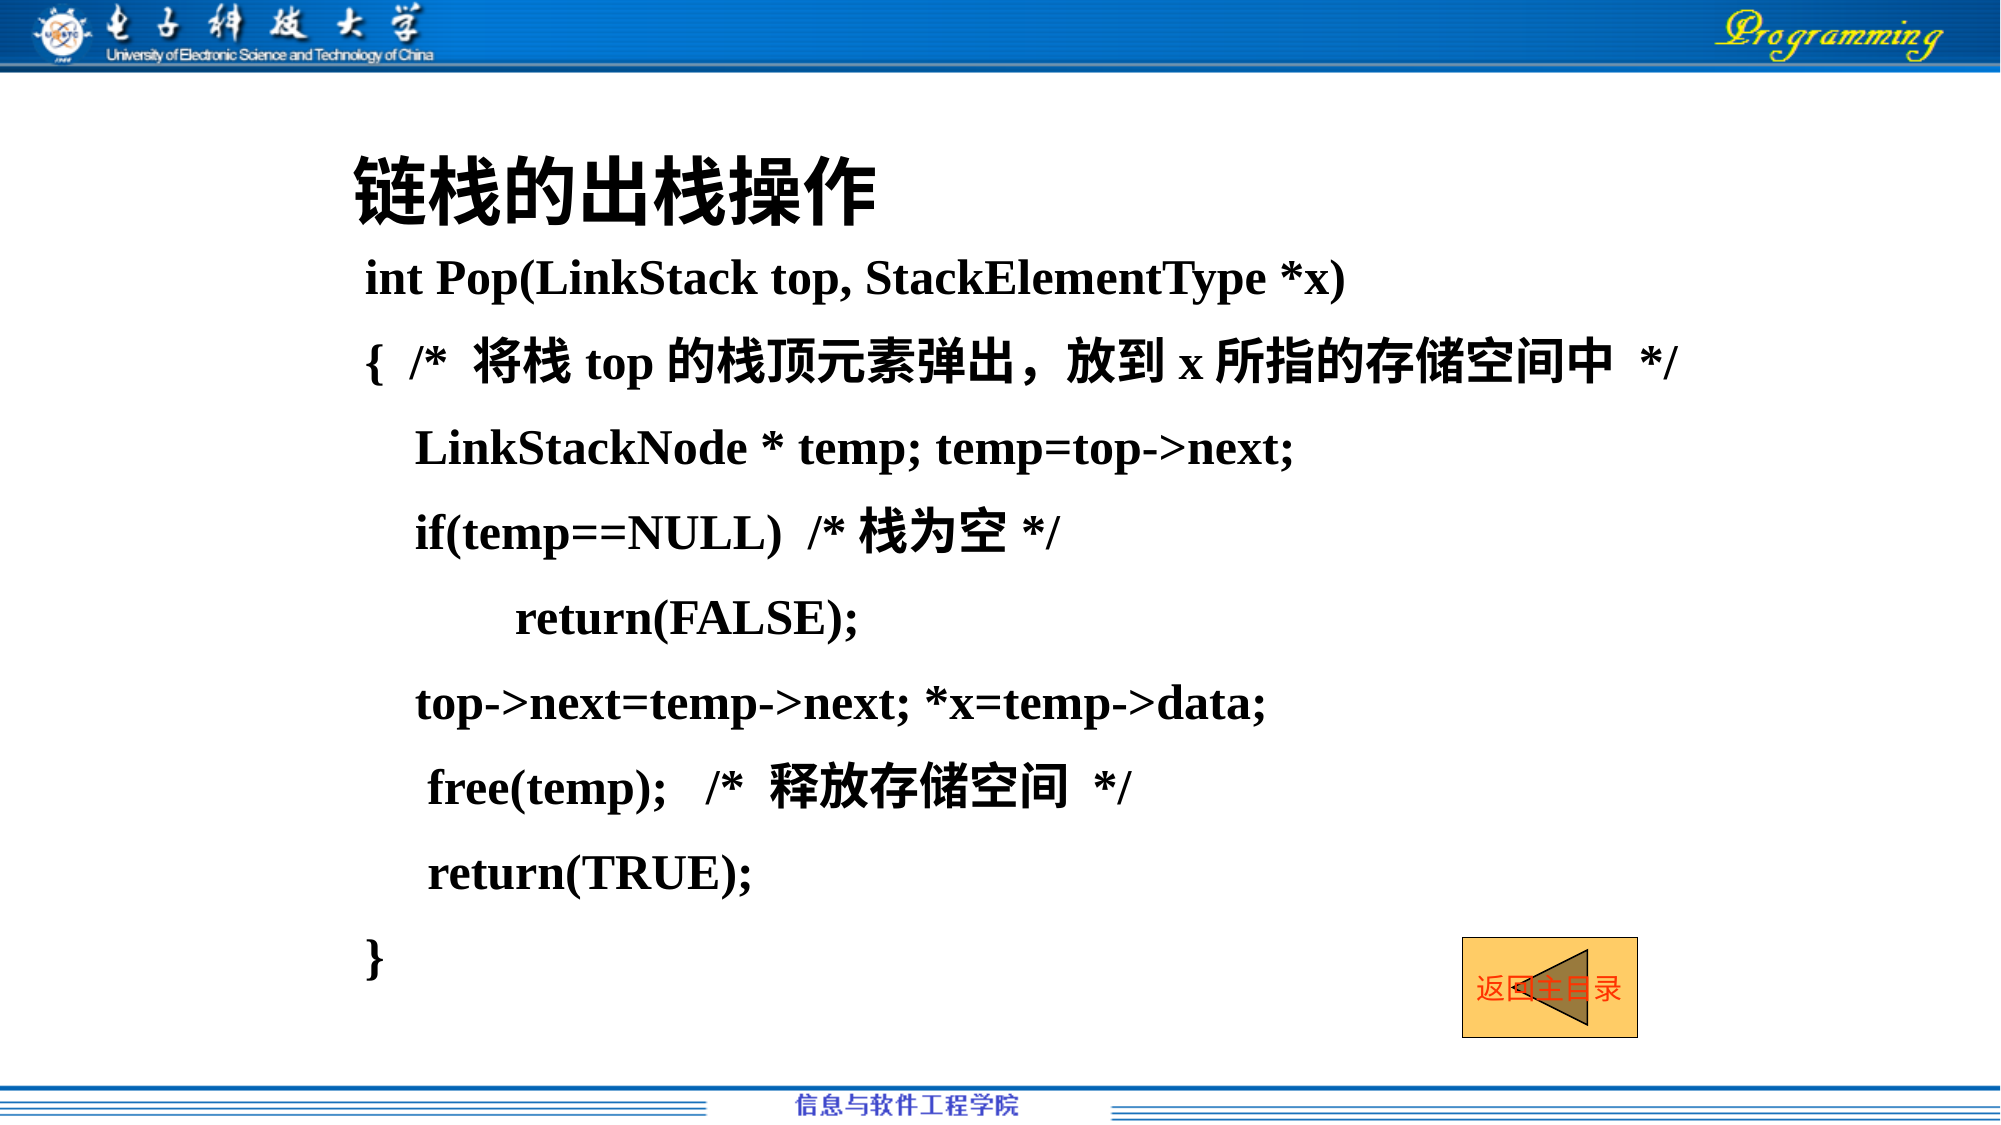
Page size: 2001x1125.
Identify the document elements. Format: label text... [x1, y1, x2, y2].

text_box 链栈的出栈操作 [337, 137, 1688, 243]
text_box int Pop(LinkStack top, StackElementType *x) { /* 将栈top的栈顶元素弹出，放到x所指的存储空间中 */ LinkStackNode * temp; temp=top->next; if(temp==NULL) /*栈为空*/ return(FALSE); top->next=temp->next; *x=temp->data; free(temp); /* 释放存储空间 */ return(TRUE); } [349, 237, 1713, 993]
text_box 返回主目录 [1462, 937, 1638, 1038]
picture [0, 0, 2001, 1125]
